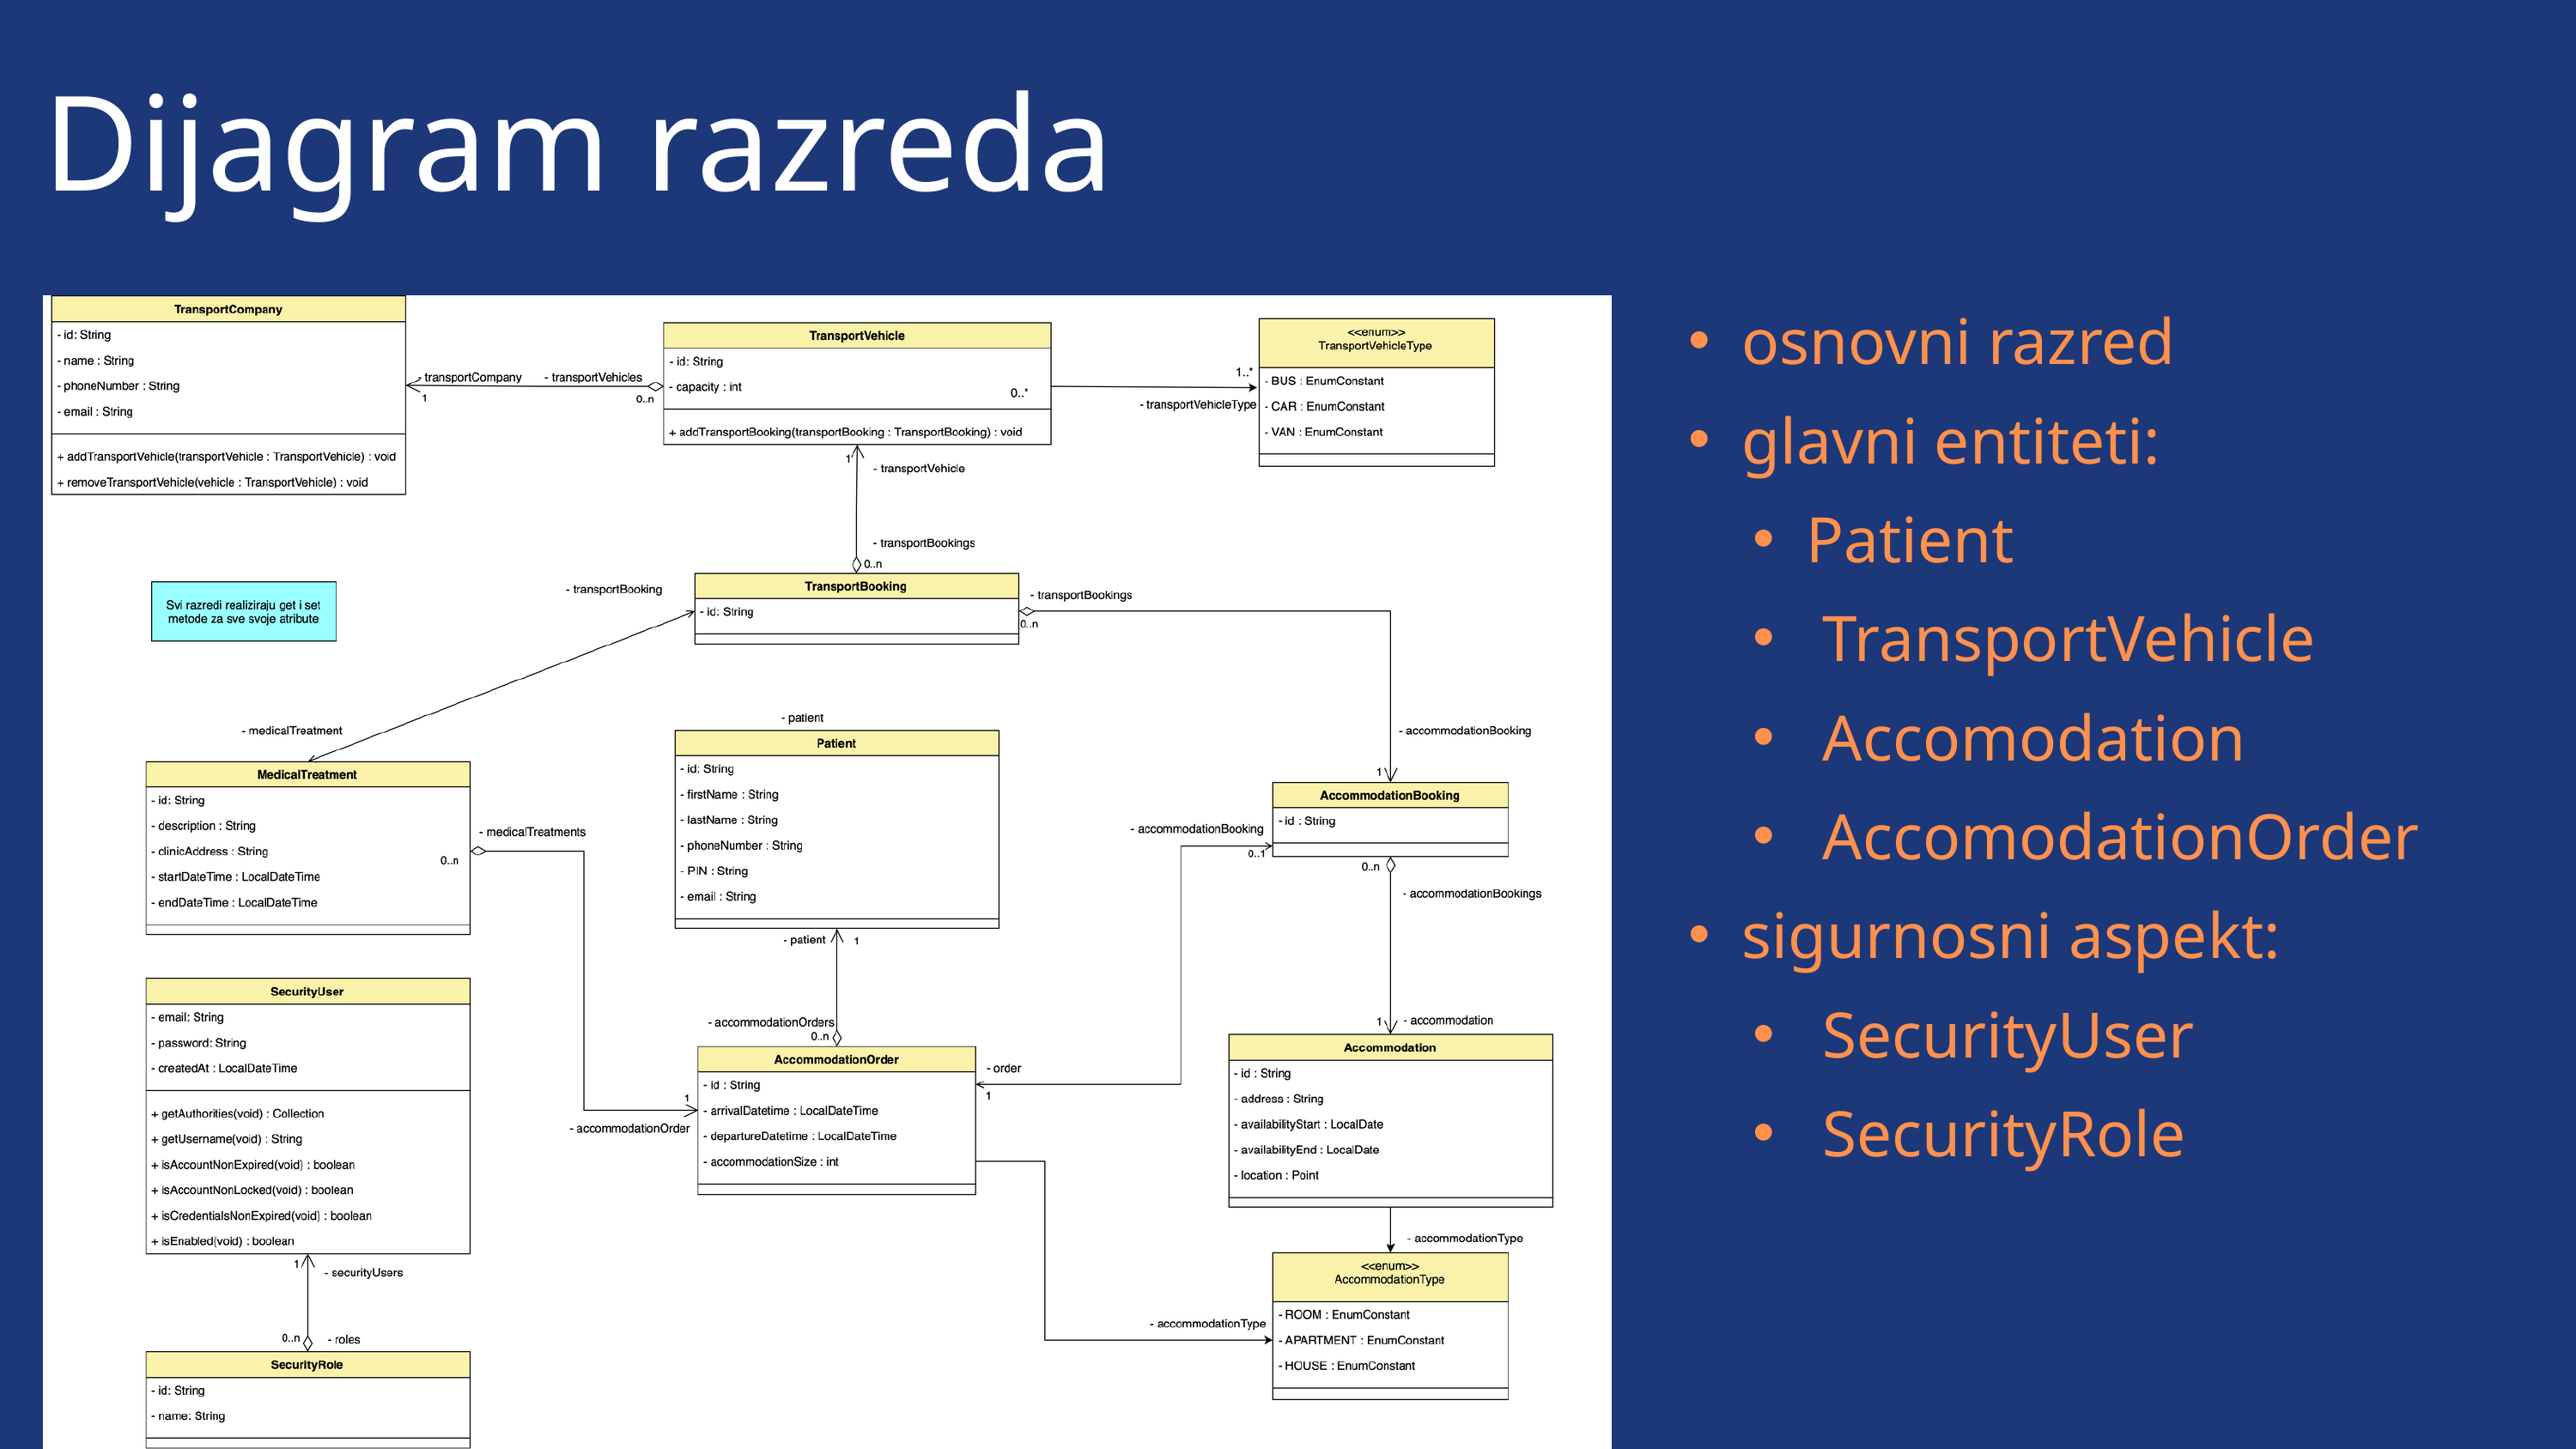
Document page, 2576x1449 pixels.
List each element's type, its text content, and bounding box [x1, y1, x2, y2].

text_box Dijagram razreda [43, 86, 1120, 218]
text_box osnovni razred glavni entiteti: Patient TransportVehicle Accomodation AccomodationOrder sigurnosni aspekt: SecurityUser SecurityRole [1635, 277, 2576, 1170]
text_box [43, 295, 1612, 1449]
